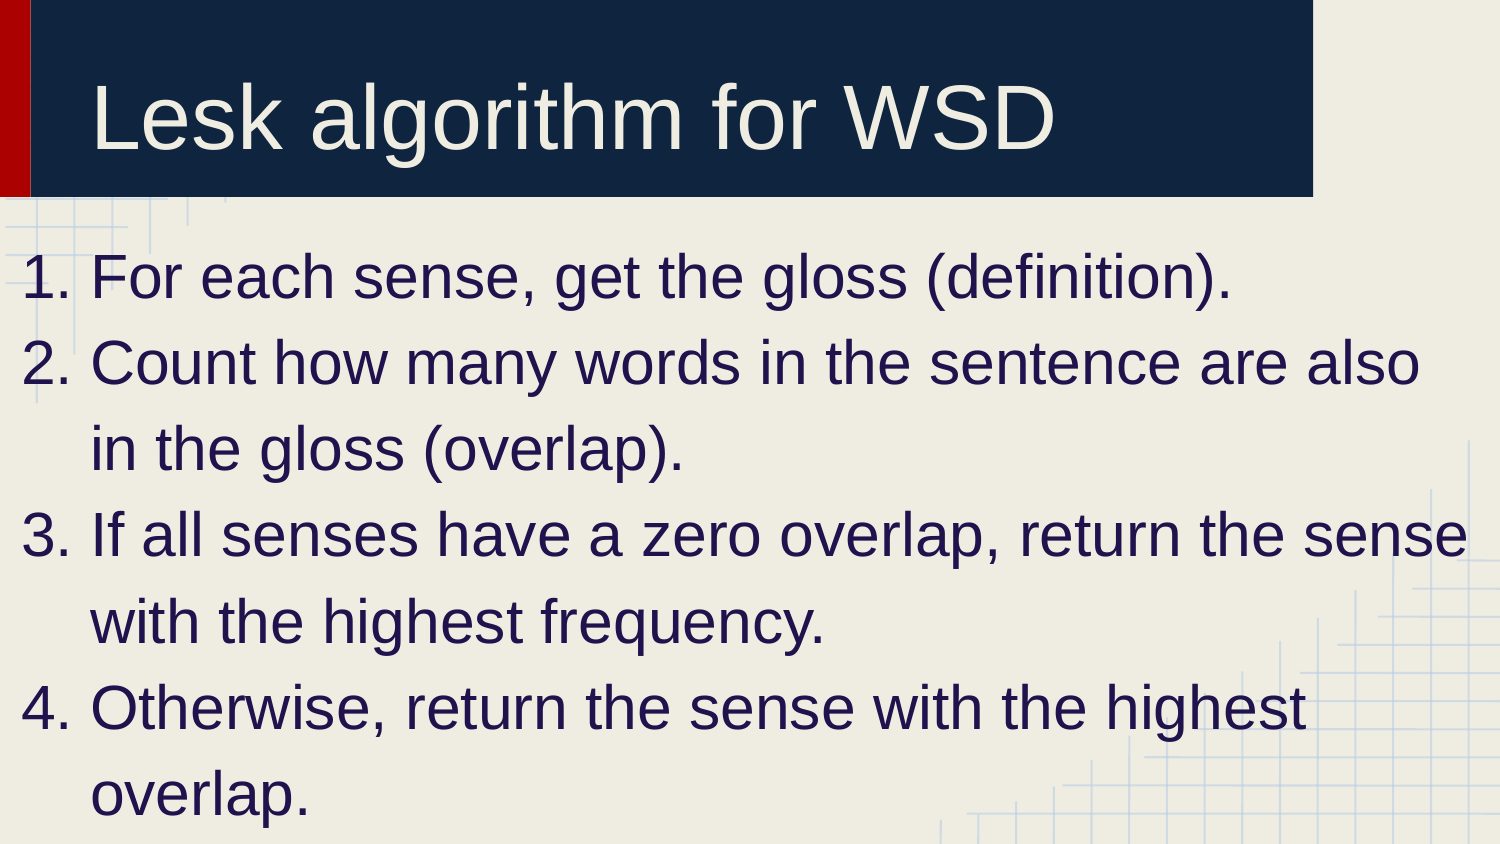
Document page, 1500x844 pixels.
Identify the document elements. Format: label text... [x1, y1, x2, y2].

title Lesk algorithm for WSD [75, 16, 1276, 183]
list For each sense, get the gloss (definition). Count how many words in the sentence are also in the gloss (overlap). If all senses have a zero overlap, return the sense with the highest frequency. Otherwise, return the sense with the highest overlap. [0, 209, 1500, 844]
